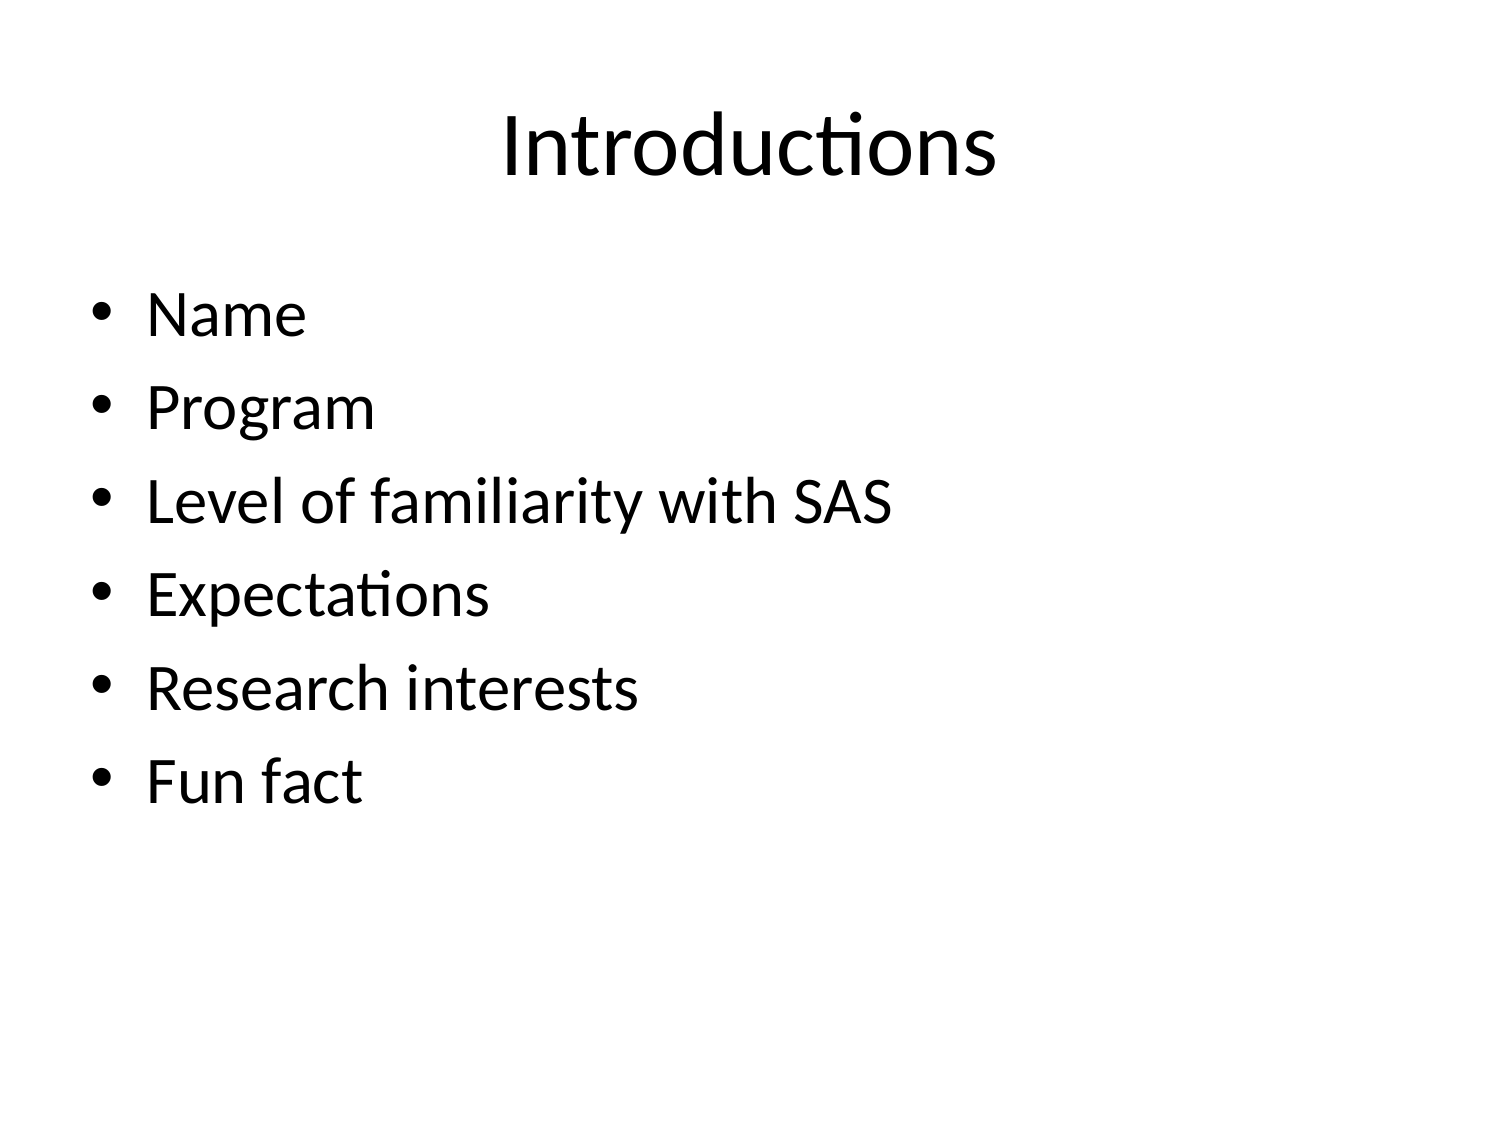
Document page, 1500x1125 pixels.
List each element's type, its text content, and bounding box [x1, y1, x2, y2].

list Name Program Level of familiarity with SAS Expectations Research interests Fun fact [75, 262, 1425, 1005]
title Introductions [75, 45, 1425, 233]
